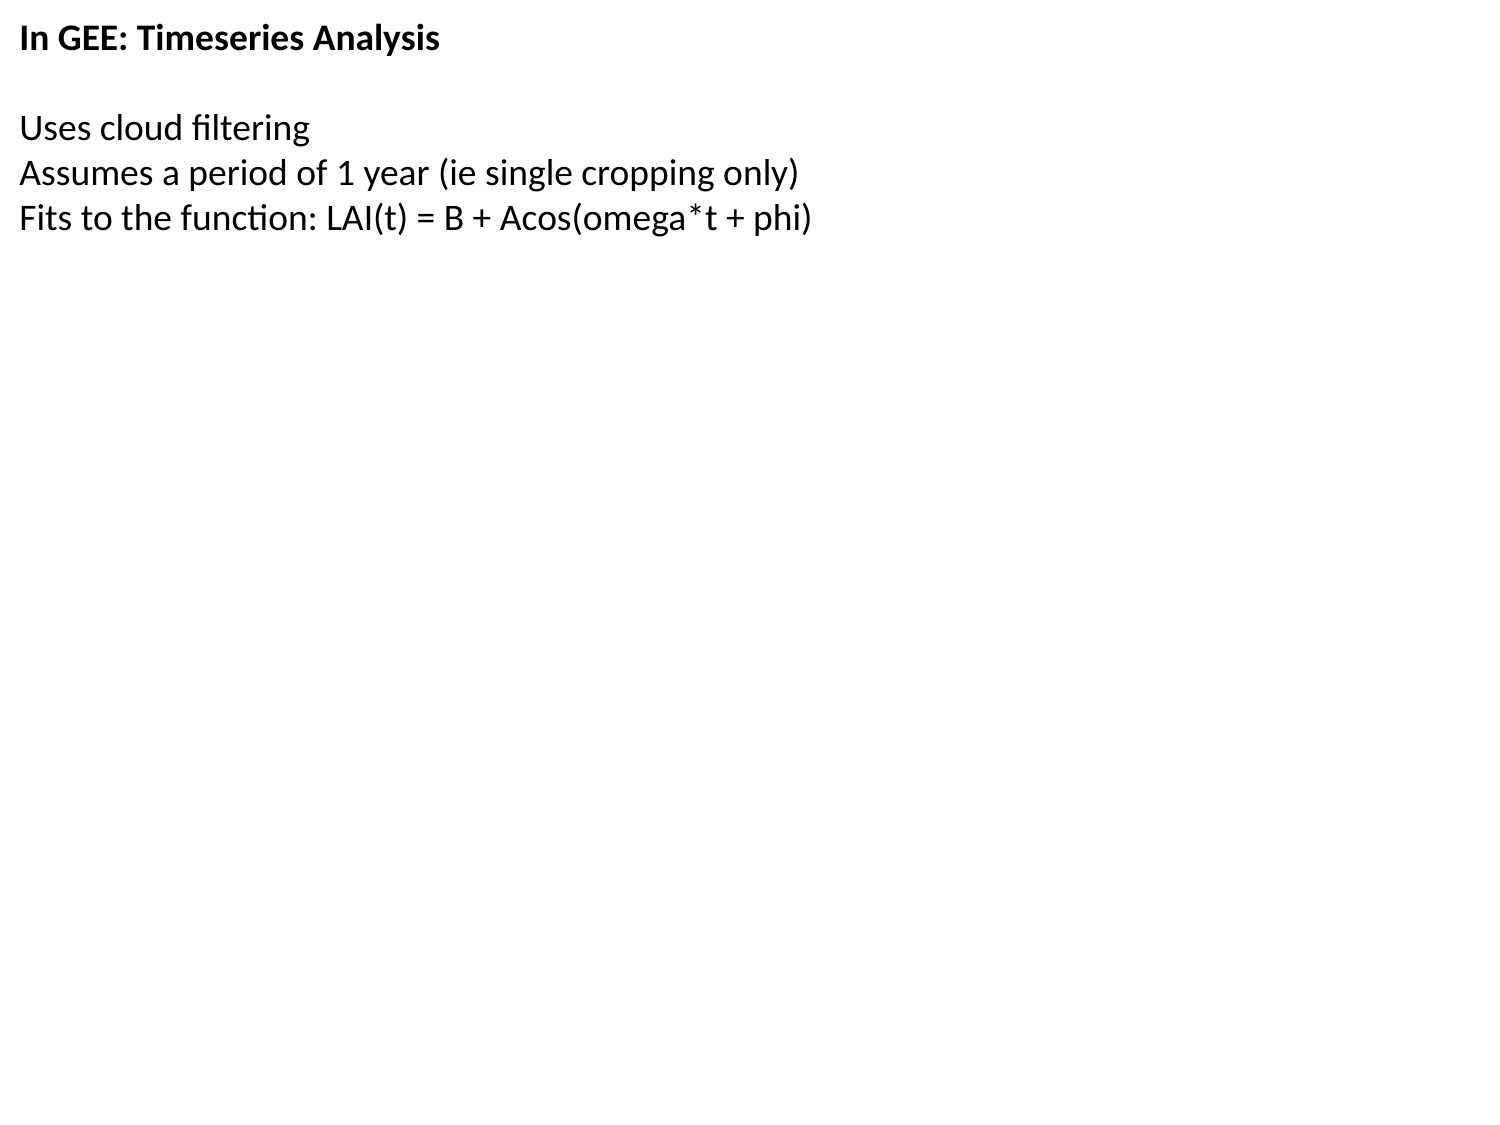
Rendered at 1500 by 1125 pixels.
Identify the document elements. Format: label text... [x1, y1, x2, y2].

text_box In GEE: Timeseries Analysis Uses cloud filtering Assumes a period of 1 year (ie single cropping only) Fits to the function: LAI(t) = B + Acos(omega*t + phi) [4, 5, 829, 246]
